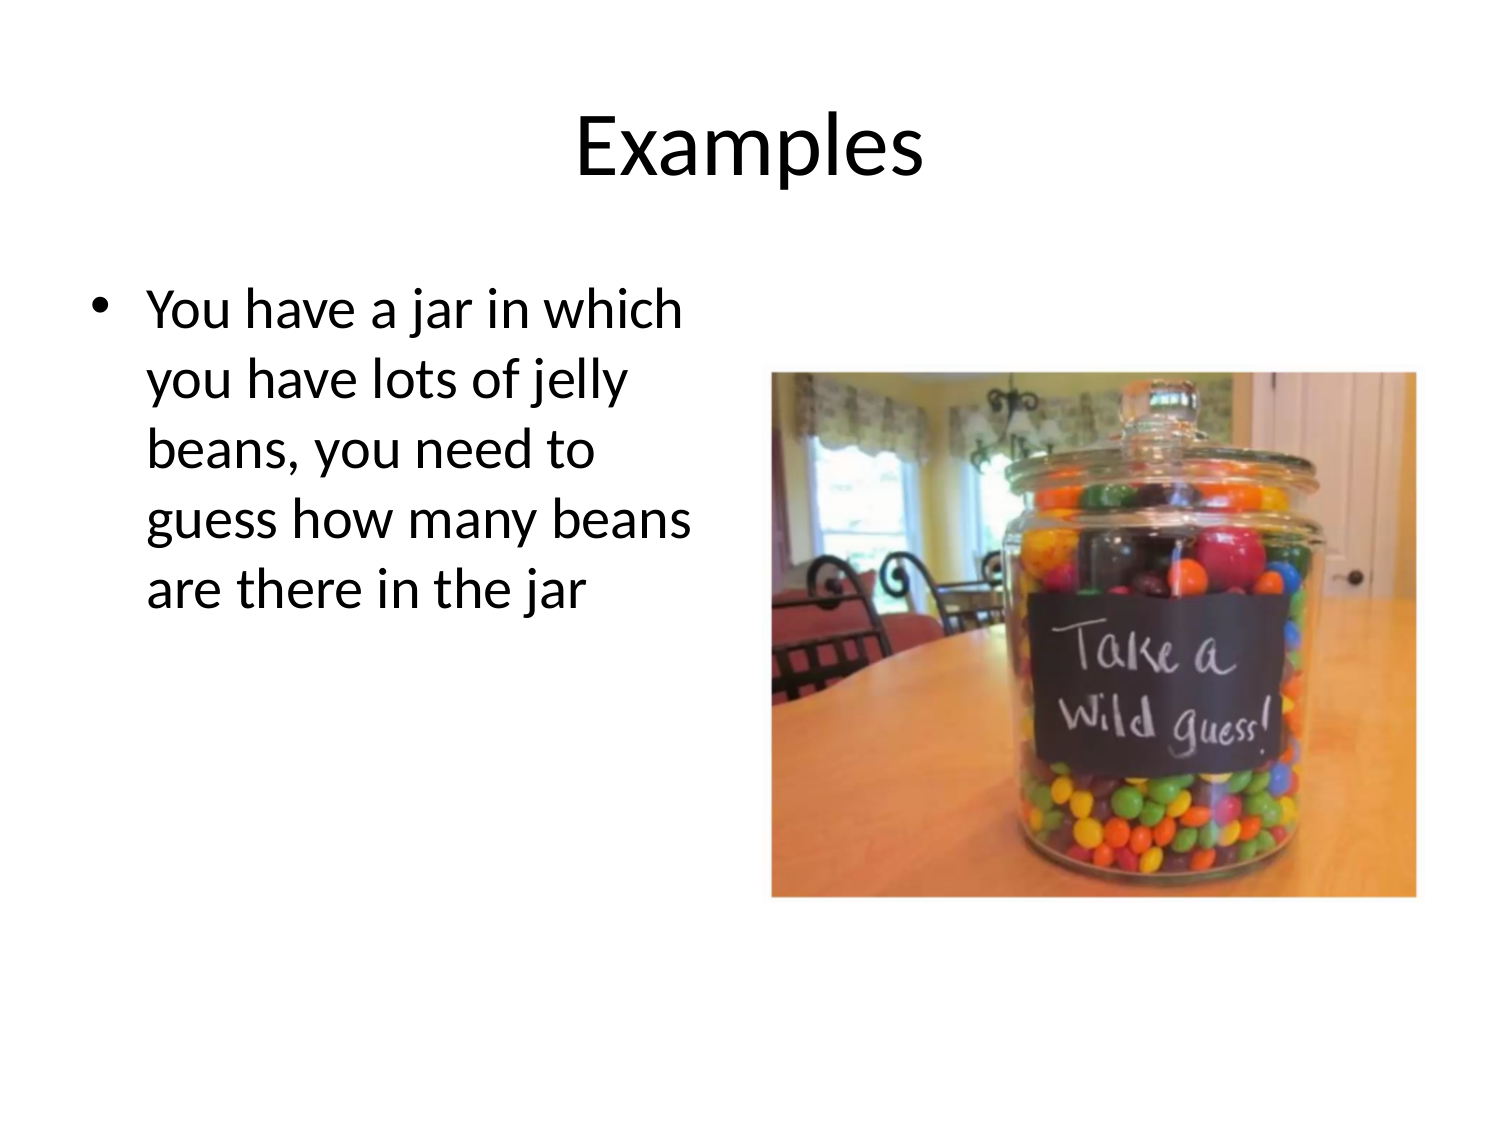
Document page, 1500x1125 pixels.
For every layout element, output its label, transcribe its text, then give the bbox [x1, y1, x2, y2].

title Examples [75, 45, 1425, 233]
list You have a jar in which you have lots of jelly beans, you need to guess how many beans are there in the jar [75, 262, 738, 1005]
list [762, 364, 1426, 903]
